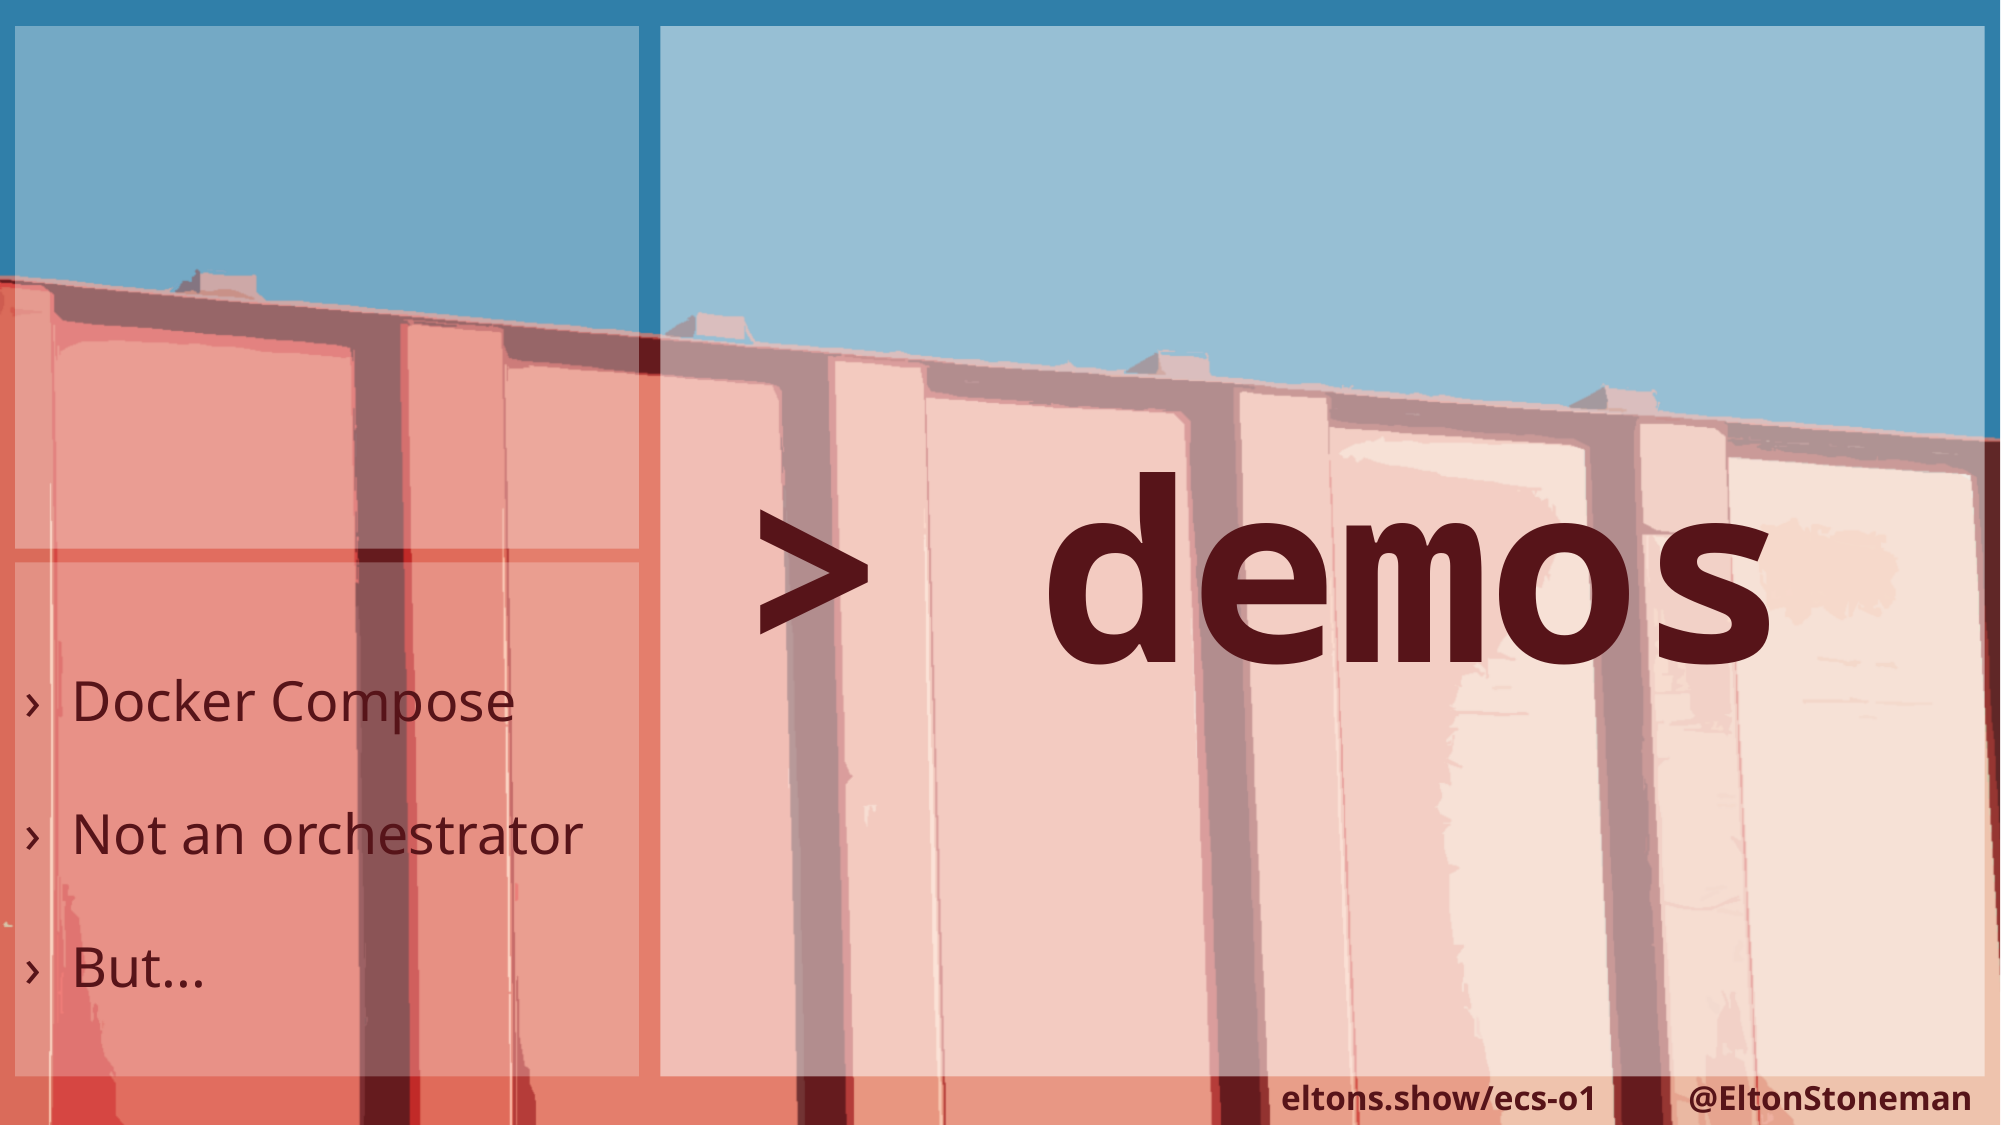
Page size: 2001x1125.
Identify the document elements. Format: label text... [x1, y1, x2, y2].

picture [0, 0, 2001, 1125]
text_box > demos [661, 334, 1868, 791]
text_box Docker Compose Not an orchestrator But... [0, 591, 602, 1007]
